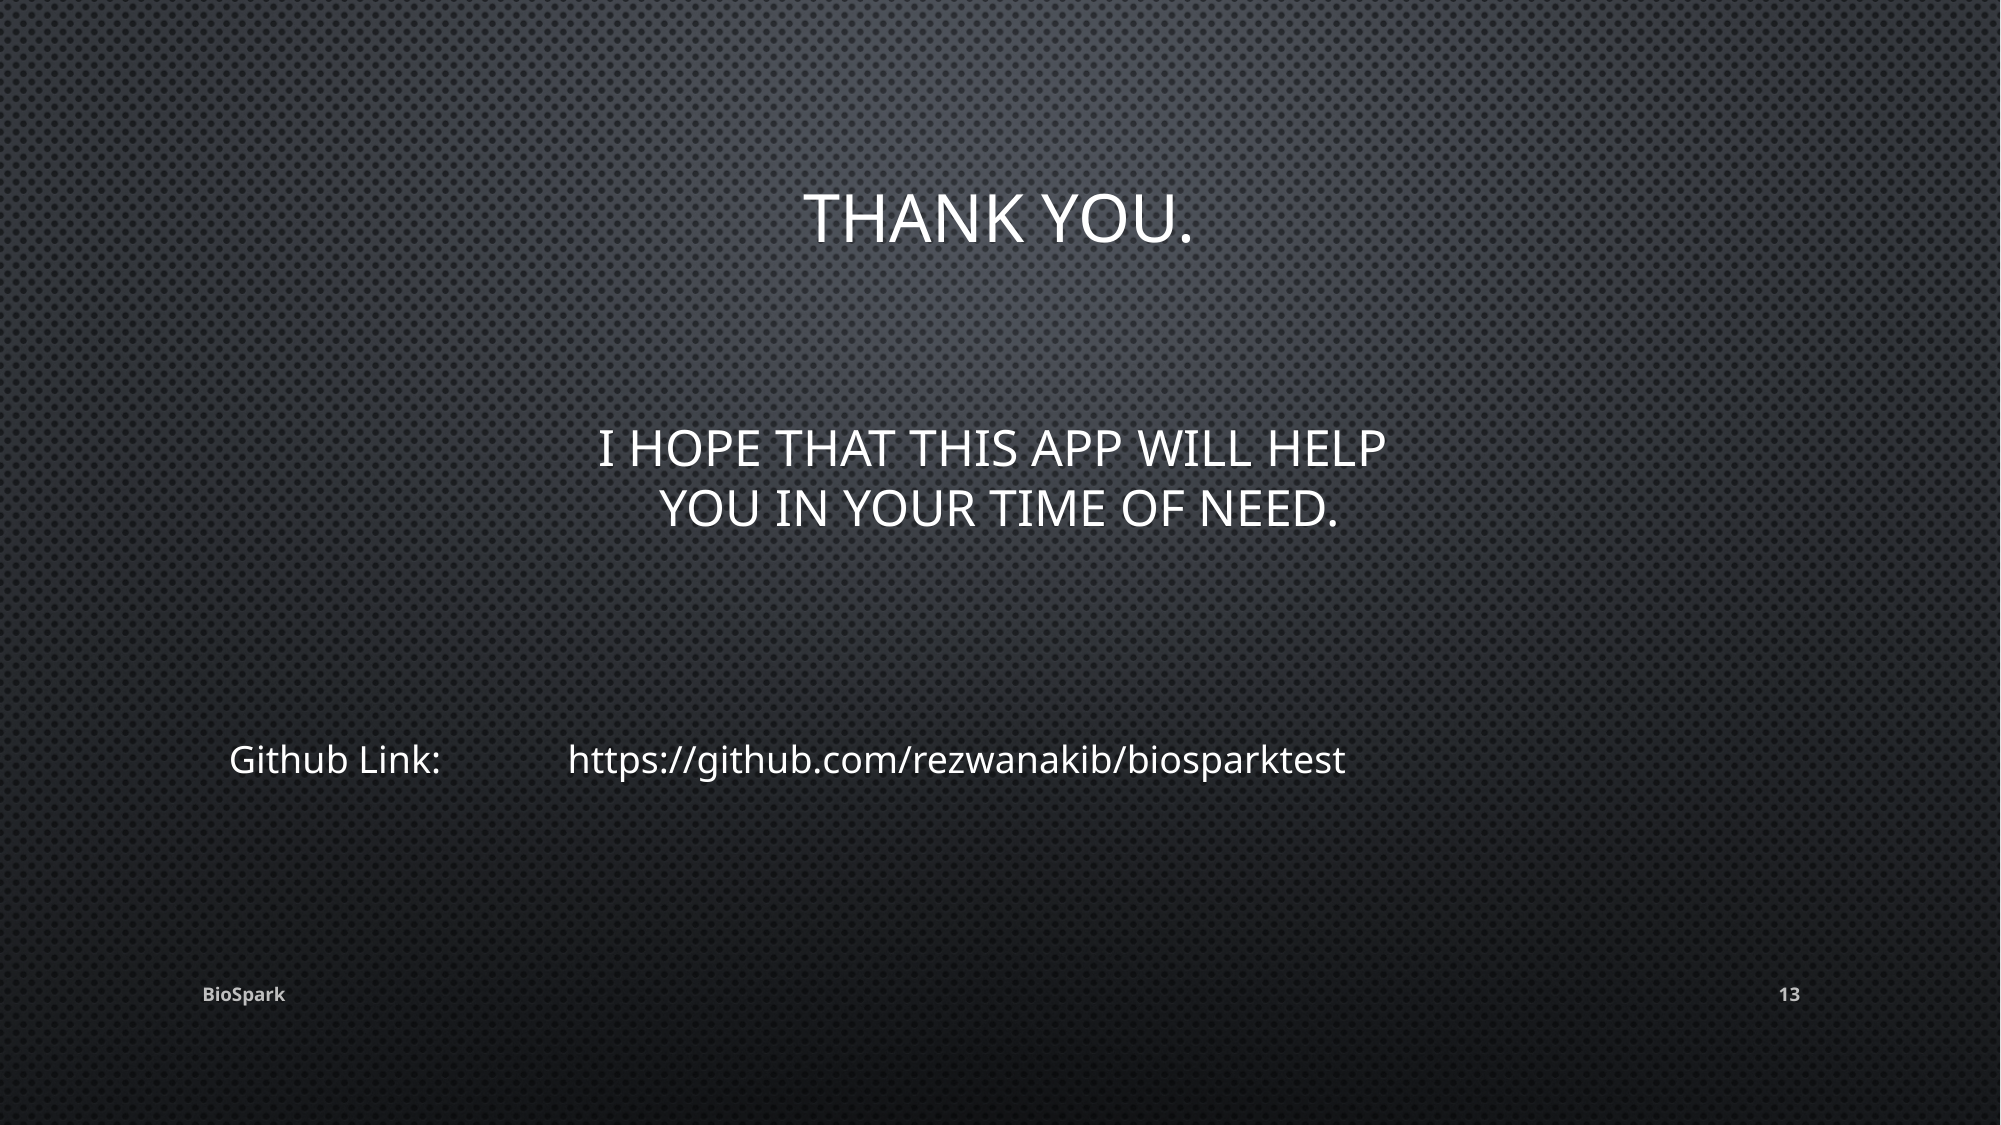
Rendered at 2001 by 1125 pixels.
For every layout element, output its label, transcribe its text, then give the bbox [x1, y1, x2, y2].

footer BioSpark [187, 965, 1425, 1025]
text_box Github Link: https://github.com/rezwanakib/biosparktest [214, 728, 1484, 788]
slide_number 13 [1724, 965, 1816, 1025]
title Thank you. I hope that this app will help you in your time of need. [187, 99, 1813, 613]
